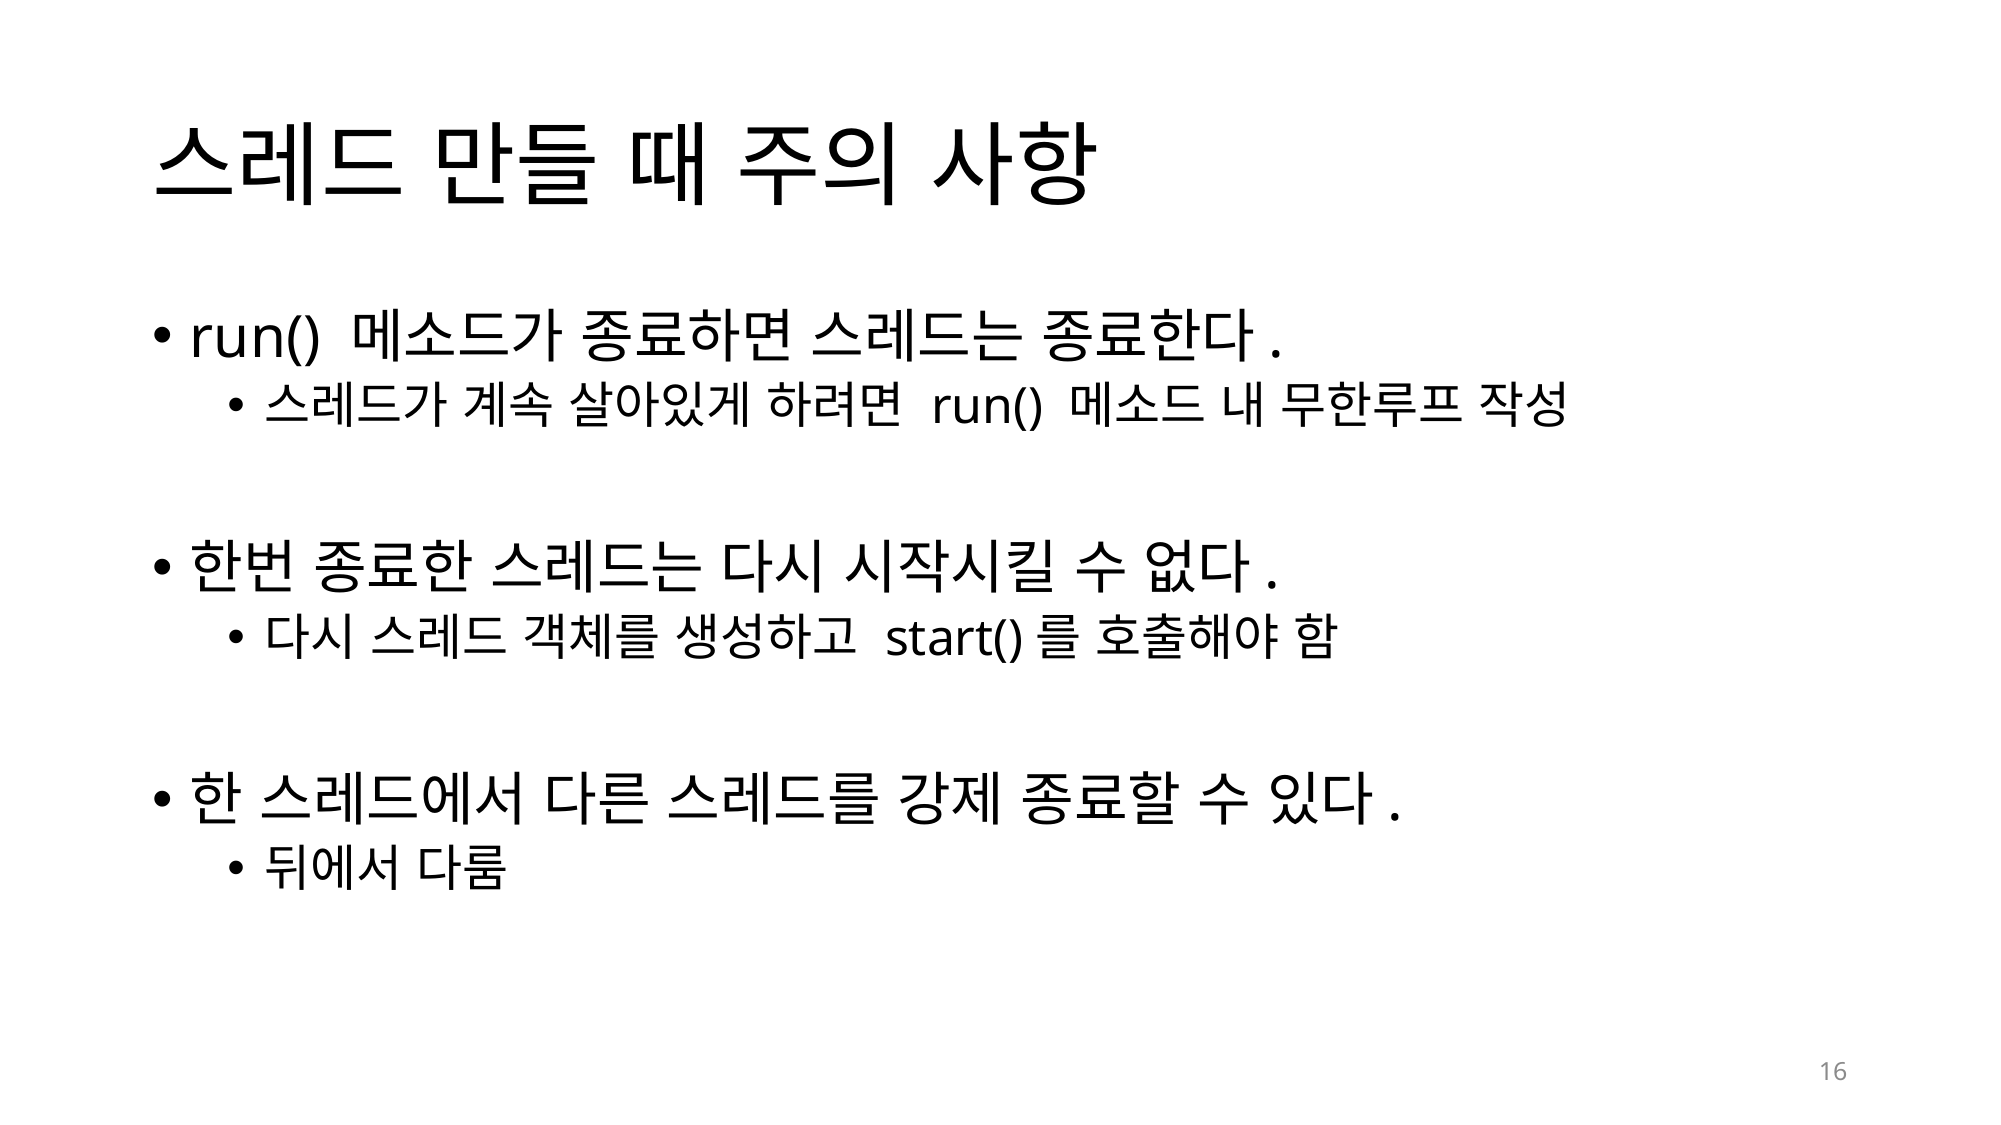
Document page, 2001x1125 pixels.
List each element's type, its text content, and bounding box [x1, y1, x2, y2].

slide_number 16 [1412, 1042, 1863, 1103]
title 스레드 만들 때 주의 사항 [137, 59, 1863, 278]
list run() 메소드가 종료하면 스레드는 종료한다. 스레드가 계속 살아있게 하려면 run() 메소드 내 무한루프 작성 한번 종료한 스레드는 다시 시작시킬 수 없다. 다시 스레드 객체를 생성하고 start()를 호출해야 함 한 스레드에서 다른 스레드를 강제 종료할 수 있다. 뒤에서 다룸 [137, 299, 1863, 1014]
